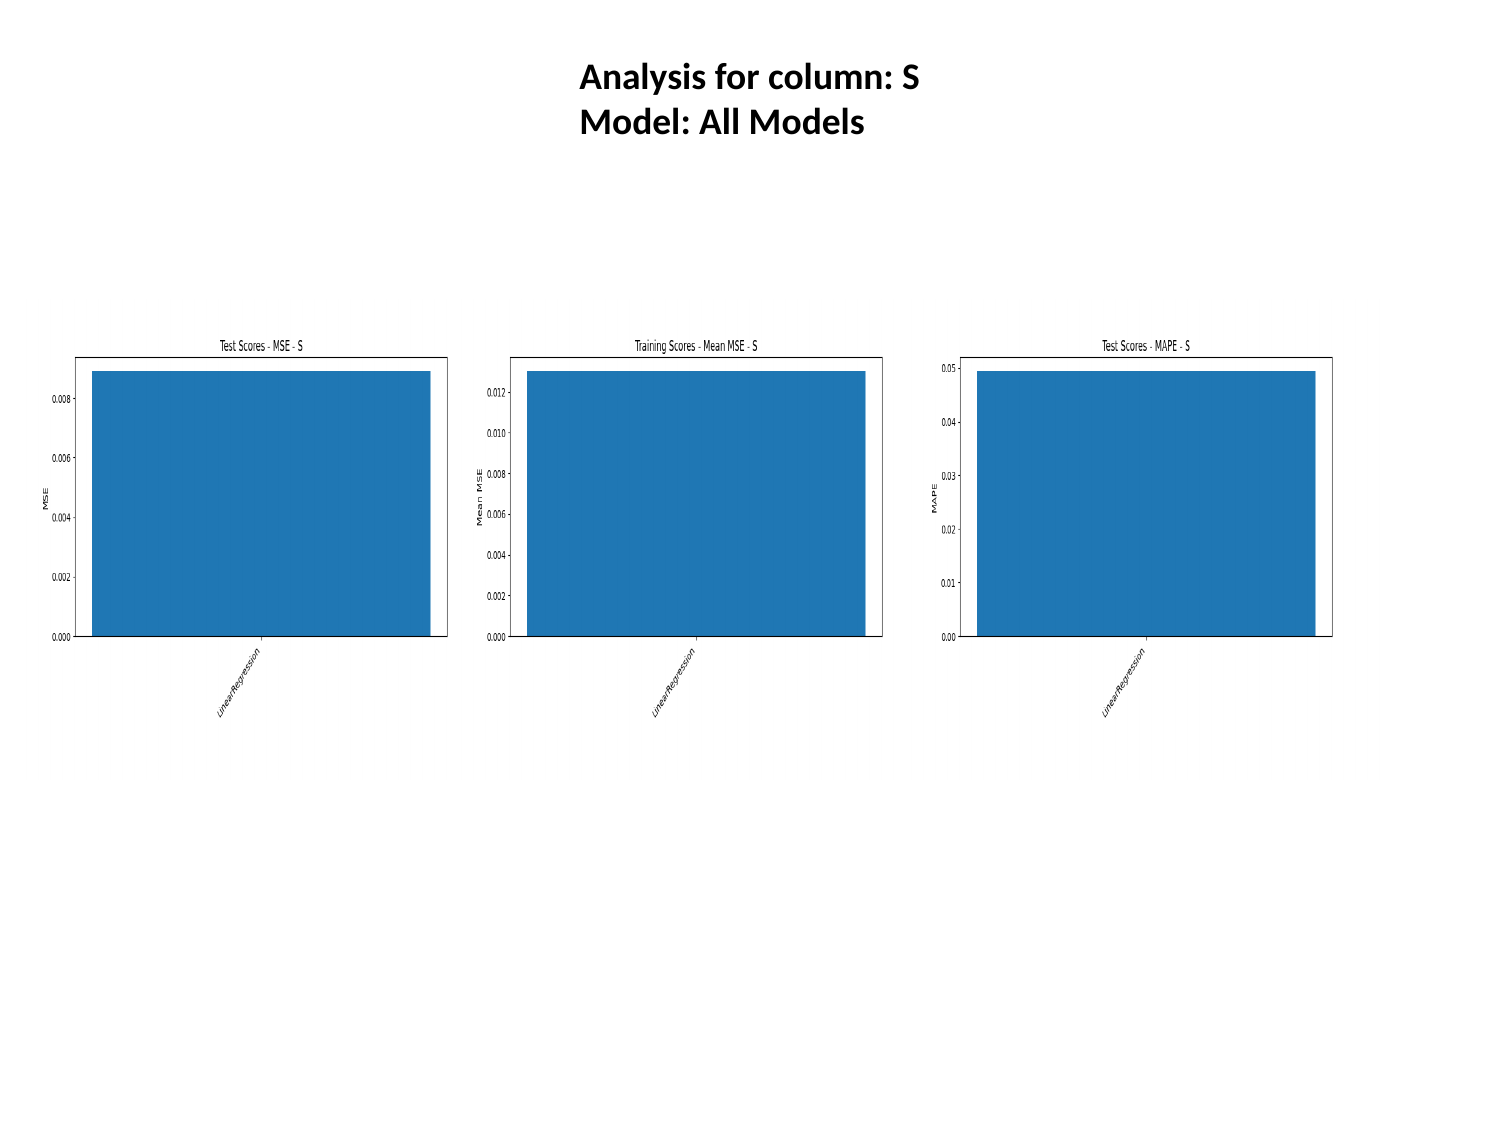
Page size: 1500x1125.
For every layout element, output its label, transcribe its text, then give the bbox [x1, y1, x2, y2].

text_box Analysis for column: S Model: All Models [564, 0, 936, 150]
picture [14, 299, 1381, 781]
